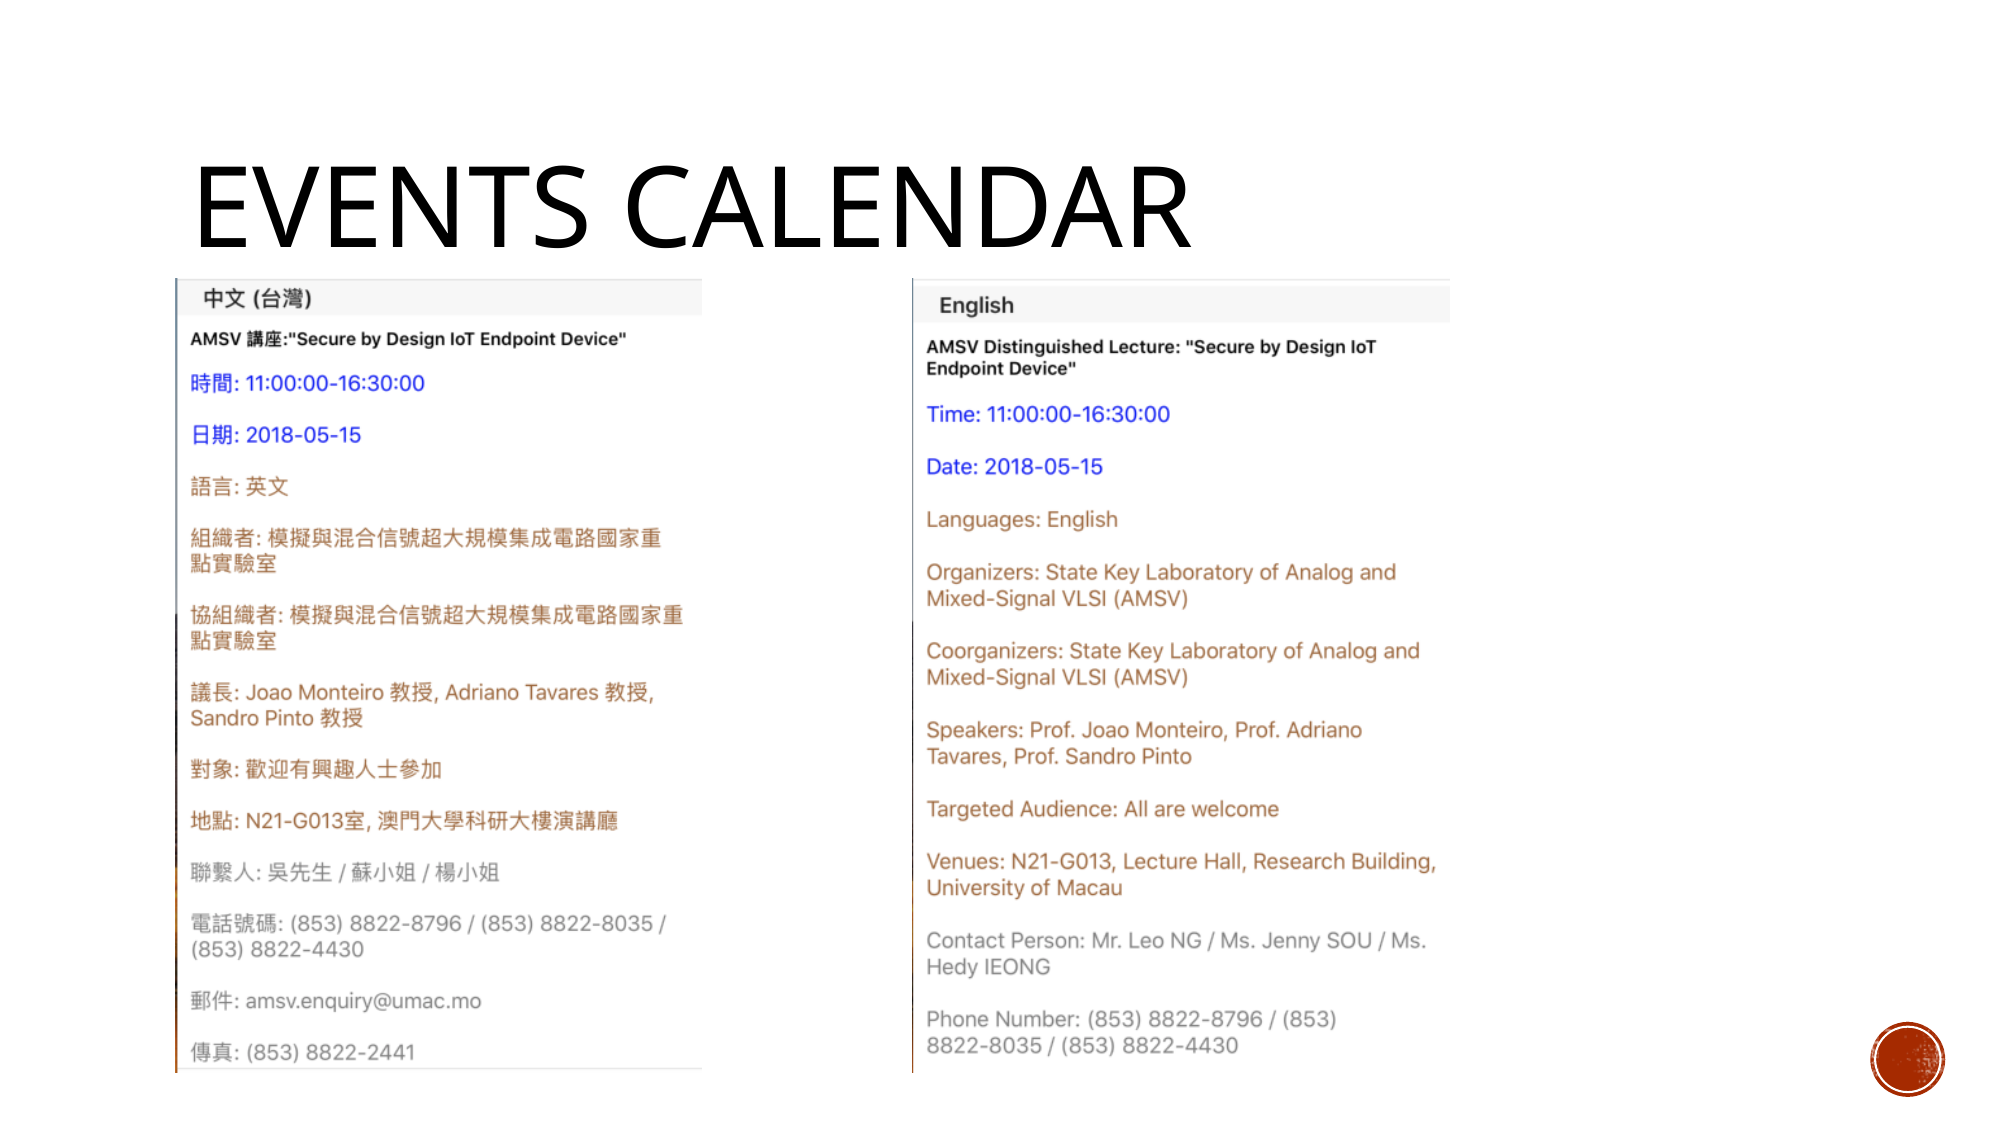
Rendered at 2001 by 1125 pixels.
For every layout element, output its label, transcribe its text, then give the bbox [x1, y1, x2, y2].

picture [175, 278, 702, 1073]
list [915, 282, 1448, 1071]
title Events calendar [175, 79, 1826, 344]
